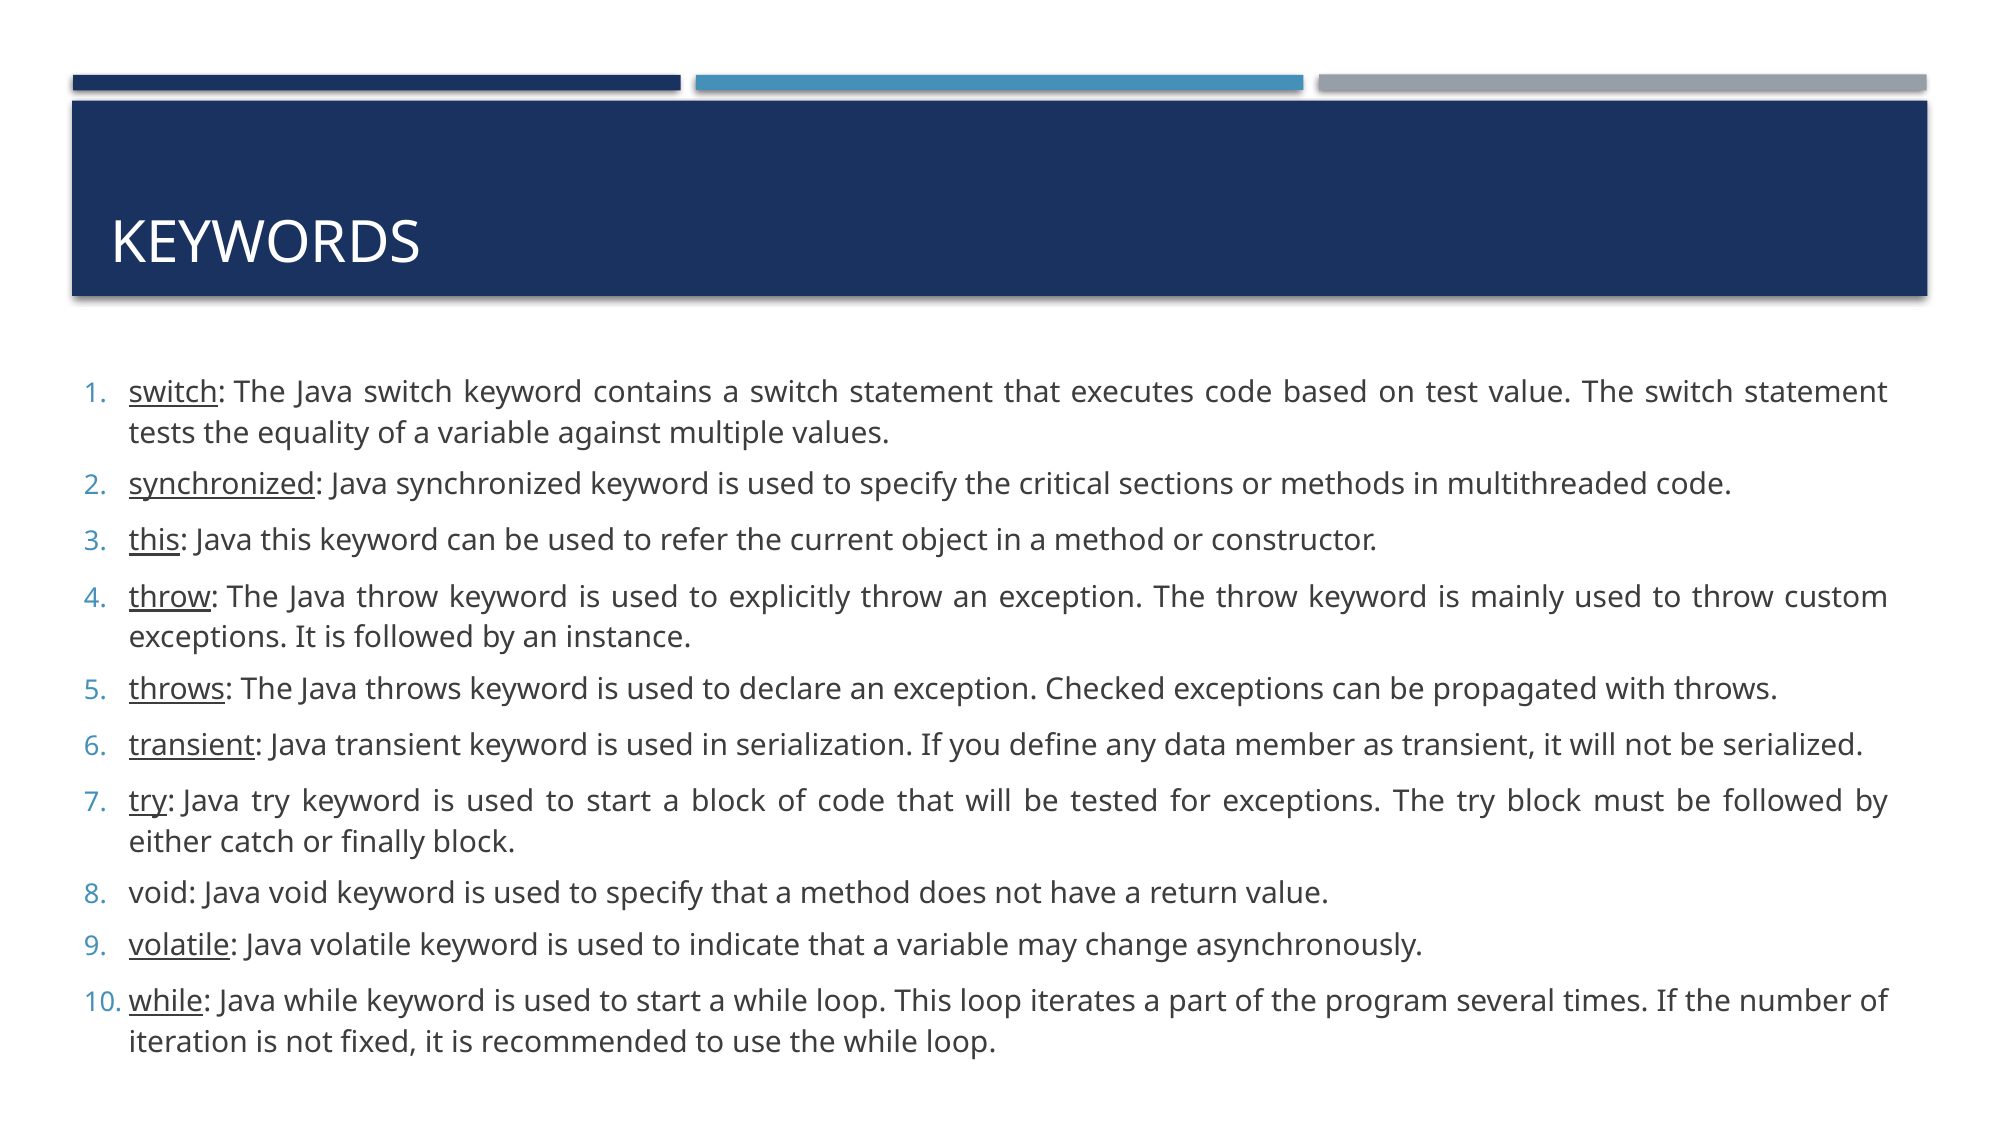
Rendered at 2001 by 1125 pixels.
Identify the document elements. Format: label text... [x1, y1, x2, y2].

title KEYWORDS [95, 115, 1905, 282]
list switch: The Java switch keyword contains a switch statement that executes code based on test value. The switch statement tests the equality of a variable against multiple values. synchronized: Java synchronized keyword is used to specify the critical sections or methods in multithreaded code. this: Java this keyword can be used to refer the current object in a method or constructor. throw: The Java throw keyword is used to explicitly throw an exception. The throw keyword is mainly used to throw custom exceptions. It is followed by an instance. throws: The Java throws keyword is used to declare an exception. Checked exceptions can be propagated with throws. transient: Java transient keyword is used in serialization. If you define any data member as transient, it will not be serialized. try: Java try keyword is used to start a block of code that will be tested for exceptions. The try block must be followed by either catch or finally block. void: Java void keyword is used to specify that a method does not have a return value. volatile: Java volatile keyword is used to indicate that a variable may change asynchronously. while: Java while keyword is used to start a while loop. This loop iterates a part of the program several times. If the number of iteration is not fixed, it is recommended to use the while loop. [68, 315, 1905, 1087]
